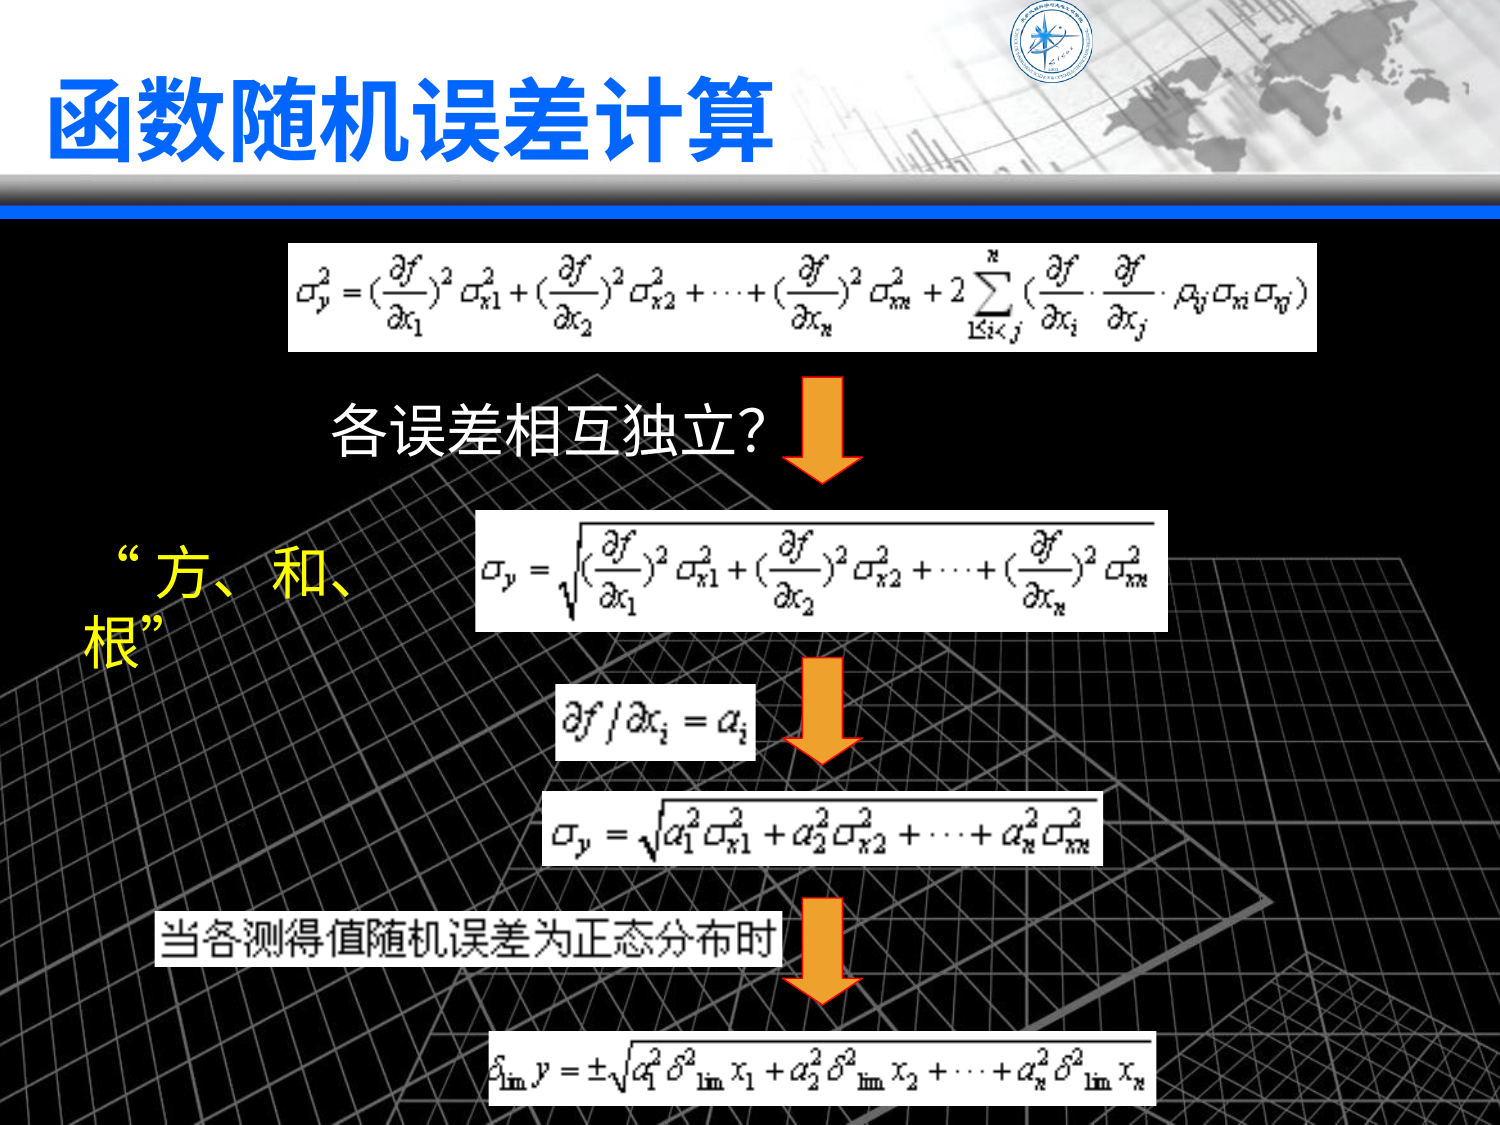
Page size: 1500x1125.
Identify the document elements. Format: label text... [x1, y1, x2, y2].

text_box “方、和、根” [80, 534, 450, 677]
text_box 各误差相互独立？ [328, 392, 799, 465]
title 函数随机误差计算 [42, 60, 783, 251]
text_box [782, 657, 863, 765]
text_box [542, 791, 1104, 866]
text_box [782, 897, 863, 1005]
picture [0, 0, 1500, 206]
text_box [794, 377, 863, 484]
text_box [475, 510, 1168, 632]
text_box [488, 1031, 1157, 1106]
picture [0, 219, 1500, 1125]
text_box [288, 243, 1317, 352]
text_box [154, 911, 783, 967]
text_box [555, 684, 756, 761]
